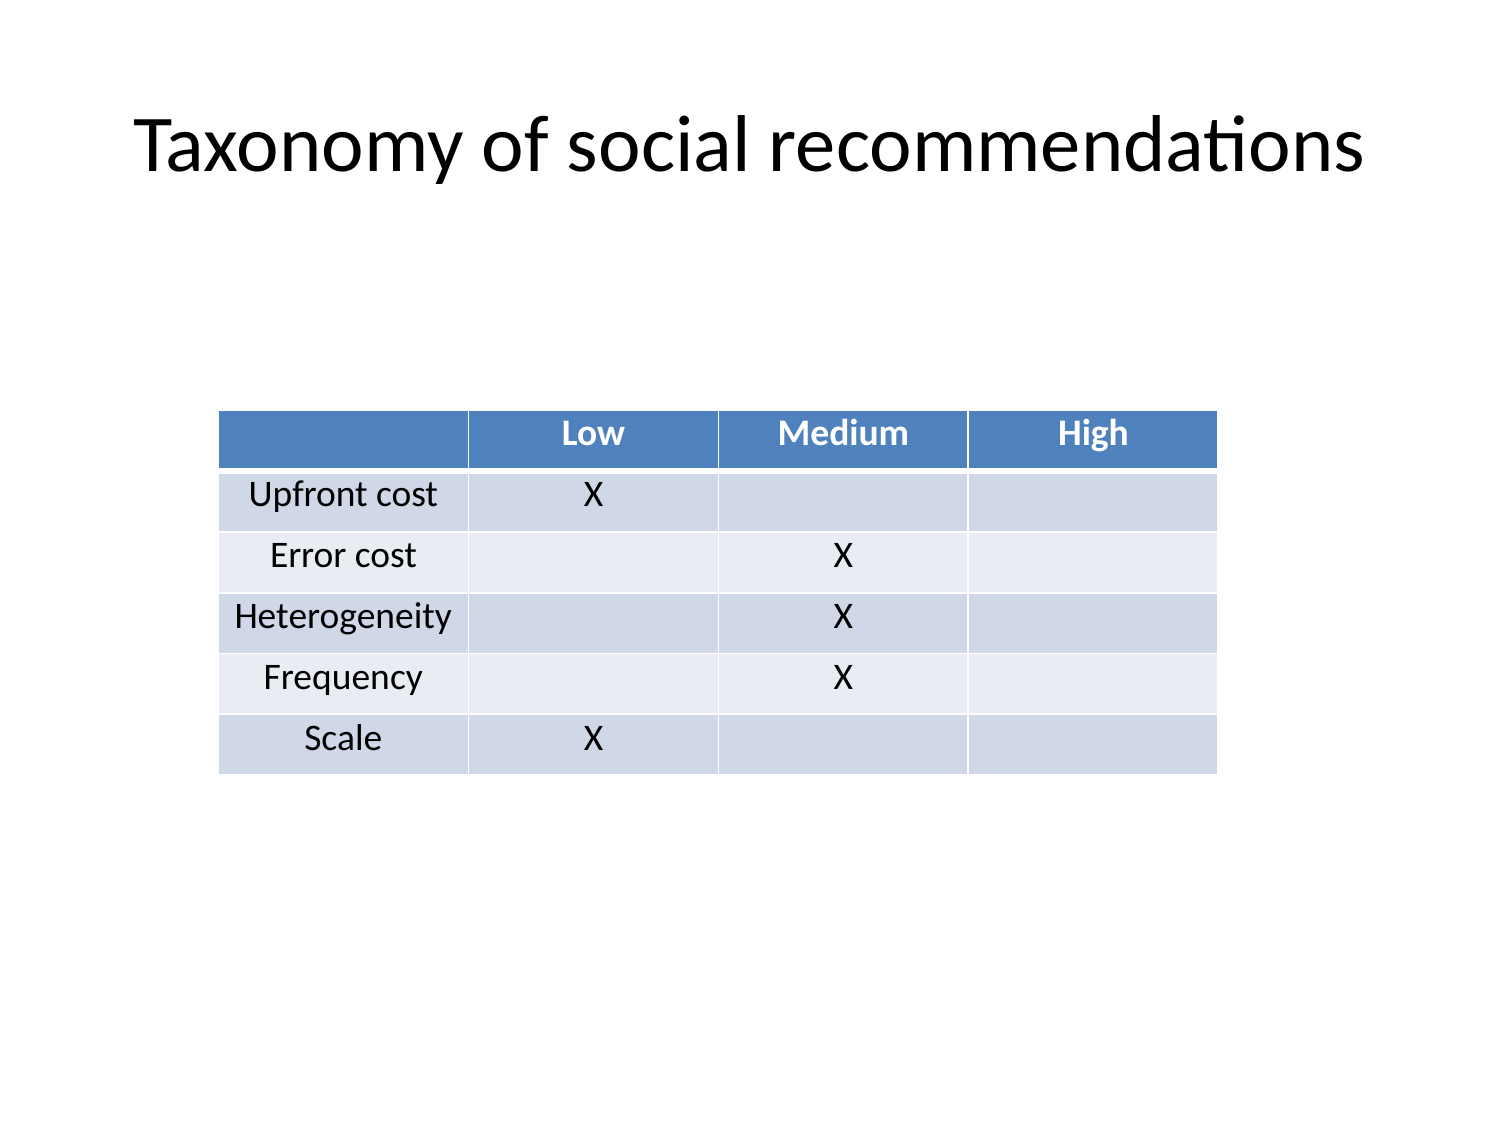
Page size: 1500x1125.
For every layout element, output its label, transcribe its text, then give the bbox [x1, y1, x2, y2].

table_cell [969, 474, 1217, 531]
table_header [219, 411, 468, 468]
table_cell [719, 715, 967, 774]
table_cell [969, 654, 1217, 713]
table_cell X [469, 715, 718, 774]
table_cell [969, 715, 1217, 774]
table_cell X [719, 594, 967, 653]
table_cell [469, 594, 718, 653]
table_cell X [719, 654, 967, 713]
title Taxonomy of social recommendations [75, 45, 1425, 233]
table_cell X [719, 533, 967, 592]
table_cell [719, 474, 967, 531]
table_header Medium [719, 411, 967, 468]
table_cell Heterogeneity [219, 594, 468, 653]
table_header High [969, 411, 1217, 468]
table_cell Upfront cost [219, 474, 468, 531]
table_cell [969, 533, 1217, 592]
table_header Low [469, 411, 718, 468]
table_cell [469, 533, 718, 592]
table_cell [469, 654, 718, 713]
table_cell Frequency [219, 654, 468, 713]
table_cell [969, 594, 1217, 653]
table_cell Error cost [219, 533, 468, 592]
table_cell X [469, 474, 718, 531]
table_cell Scale [219, 715, 468, 774]
